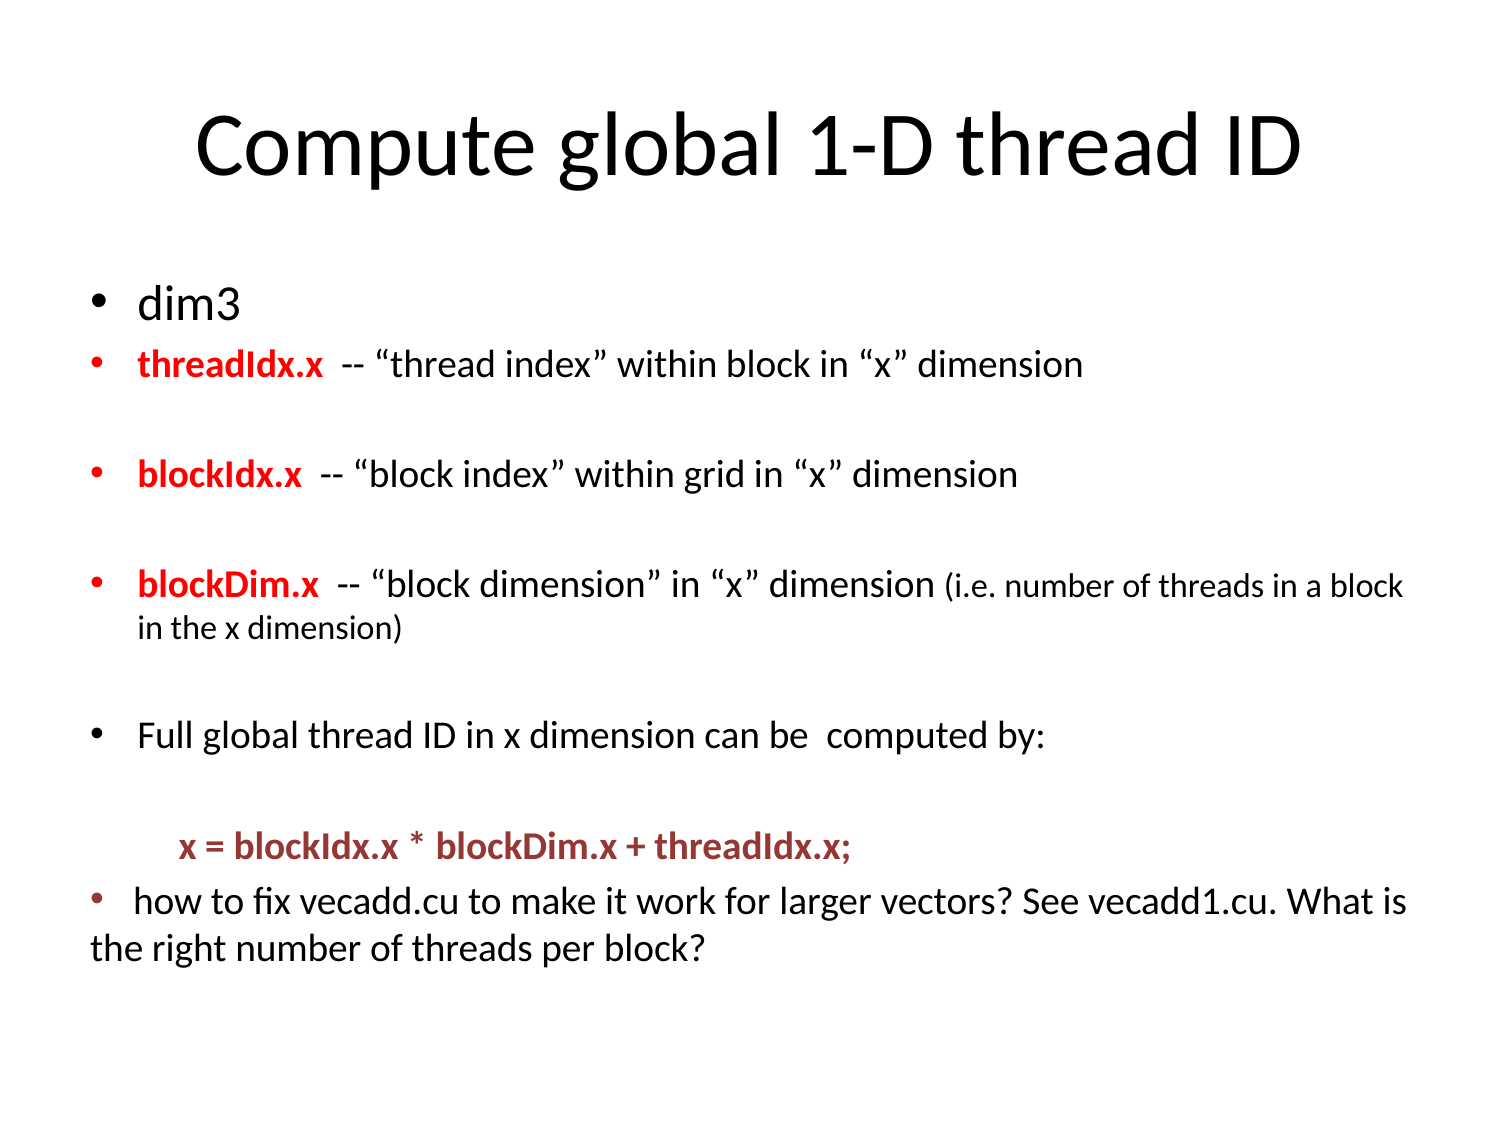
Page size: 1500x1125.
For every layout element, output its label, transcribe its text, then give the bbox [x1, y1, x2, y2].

title Compute global 1-D thread ID [75, 45, 1425, 233]
list dim3 threadIdx.x -- “thread index” within block in “x” dimension blockIdx.x -- “block index” within grid in “x” dimension blockDim.x -- “block dimension” in “x” dimension (i.e. number of threads in a block in the x dimension) Full global thread ID in x dimension can be computed by: x = blockIdx.x * blockDim.x + threadIdx.x; how to fix vecadd.cu to make it work for larger vectors? See vecadd1.cu. What is the right number of threads per block? [75, 262, 1425, 988]
